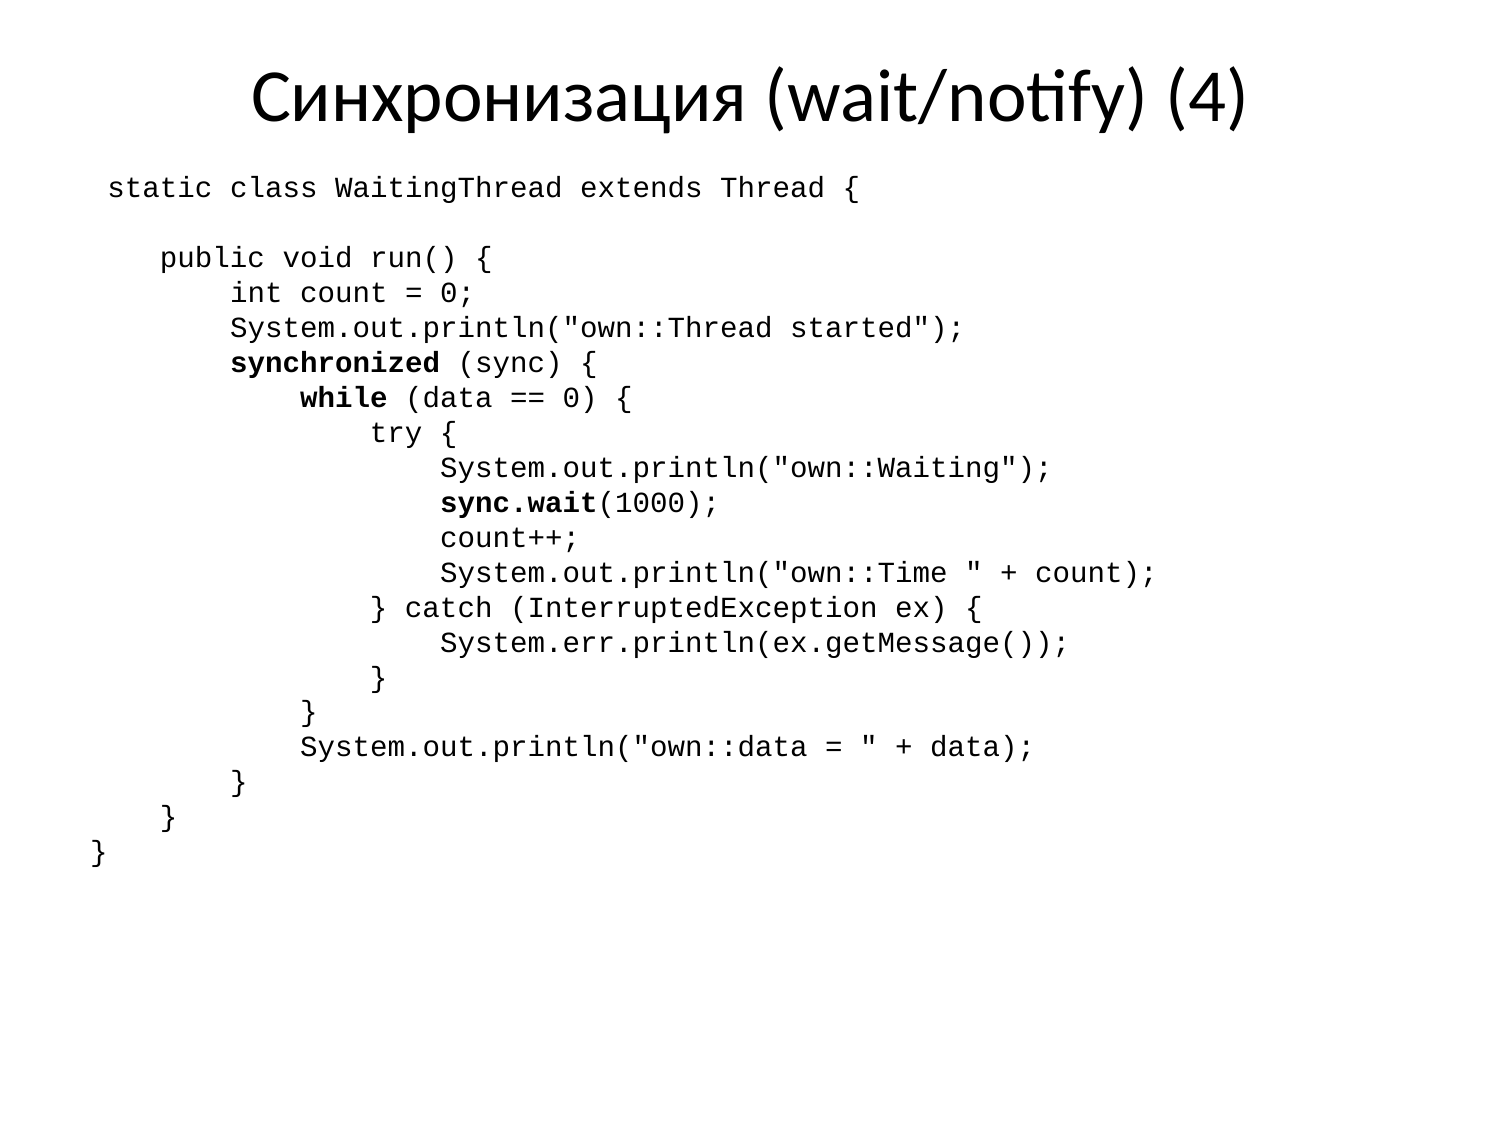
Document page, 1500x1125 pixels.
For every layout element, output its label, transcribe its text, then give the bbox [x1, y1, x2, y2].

title Синхронизация (wait/notify) (4) [75, 45, 1425, 138]
list static class WaitingThread extends Thread { public void run() { int count = 0; System.out.println("own::Thread started"); synchronized (sync) { while (data == 0) { try { System.out.println("own::Waiting"); sync.wait(1000); count++; System.out.println("own::Time " + count); } catch (InterruptedException ex) { System.err.println(ex.getMessage()); } } System.out.println("own::data = " + data); } } } [75, 160, 1425, 1059]
